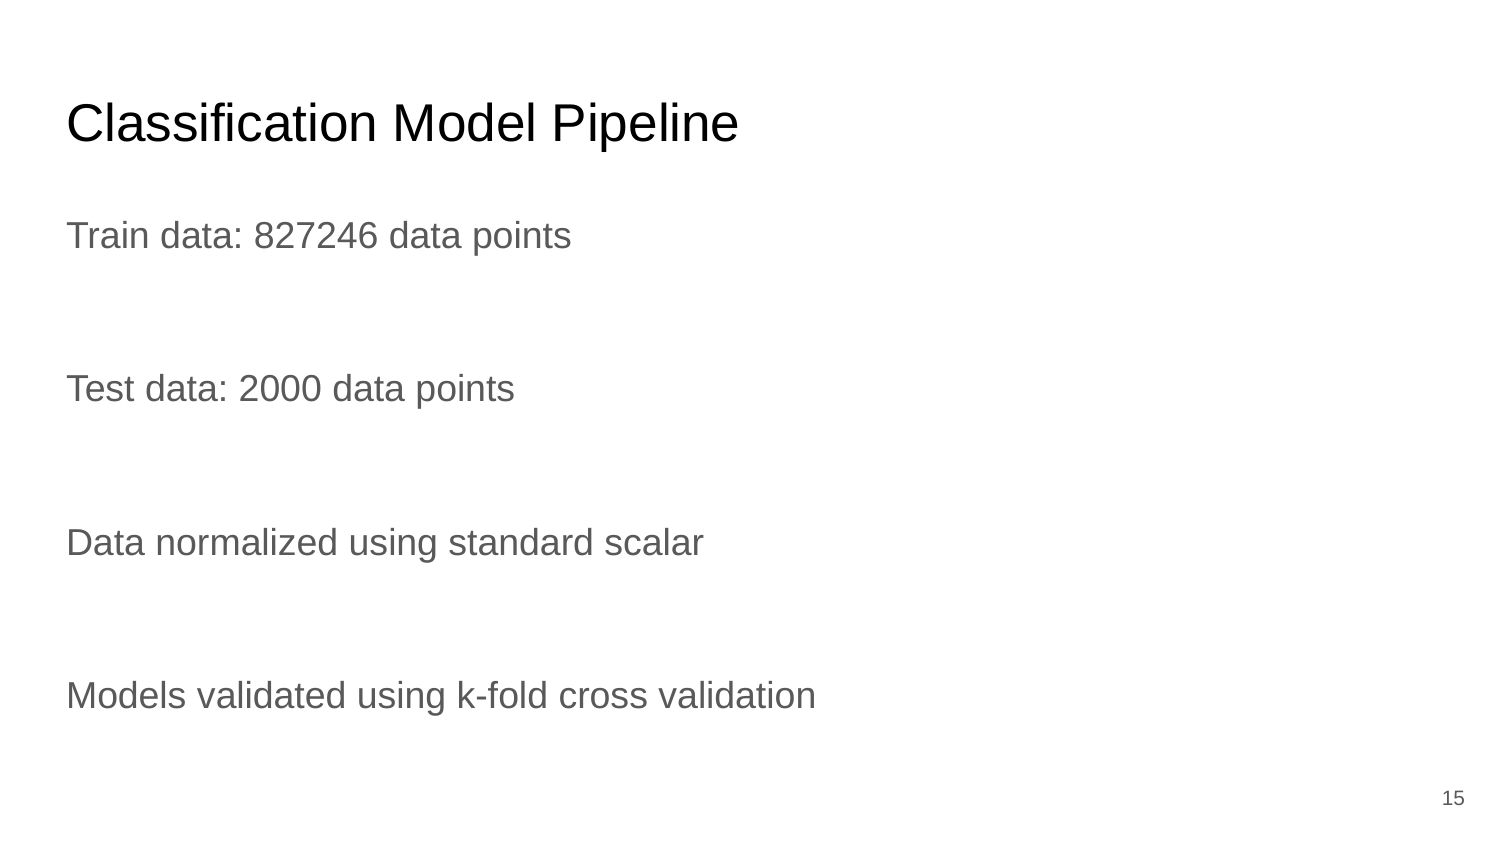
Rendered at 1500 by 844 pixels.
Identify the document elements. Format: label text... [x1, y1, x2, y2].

title Classification Model Pipeline [51, 72, 1449, 167]
list Train data: 827246 data points Test data: 2000 data points Data normalized using standard scalar Models validated using k-fold cross validation [51, 189, 1449, 750]
slide_number ‹#› [1389, 764, 1480, 830]
